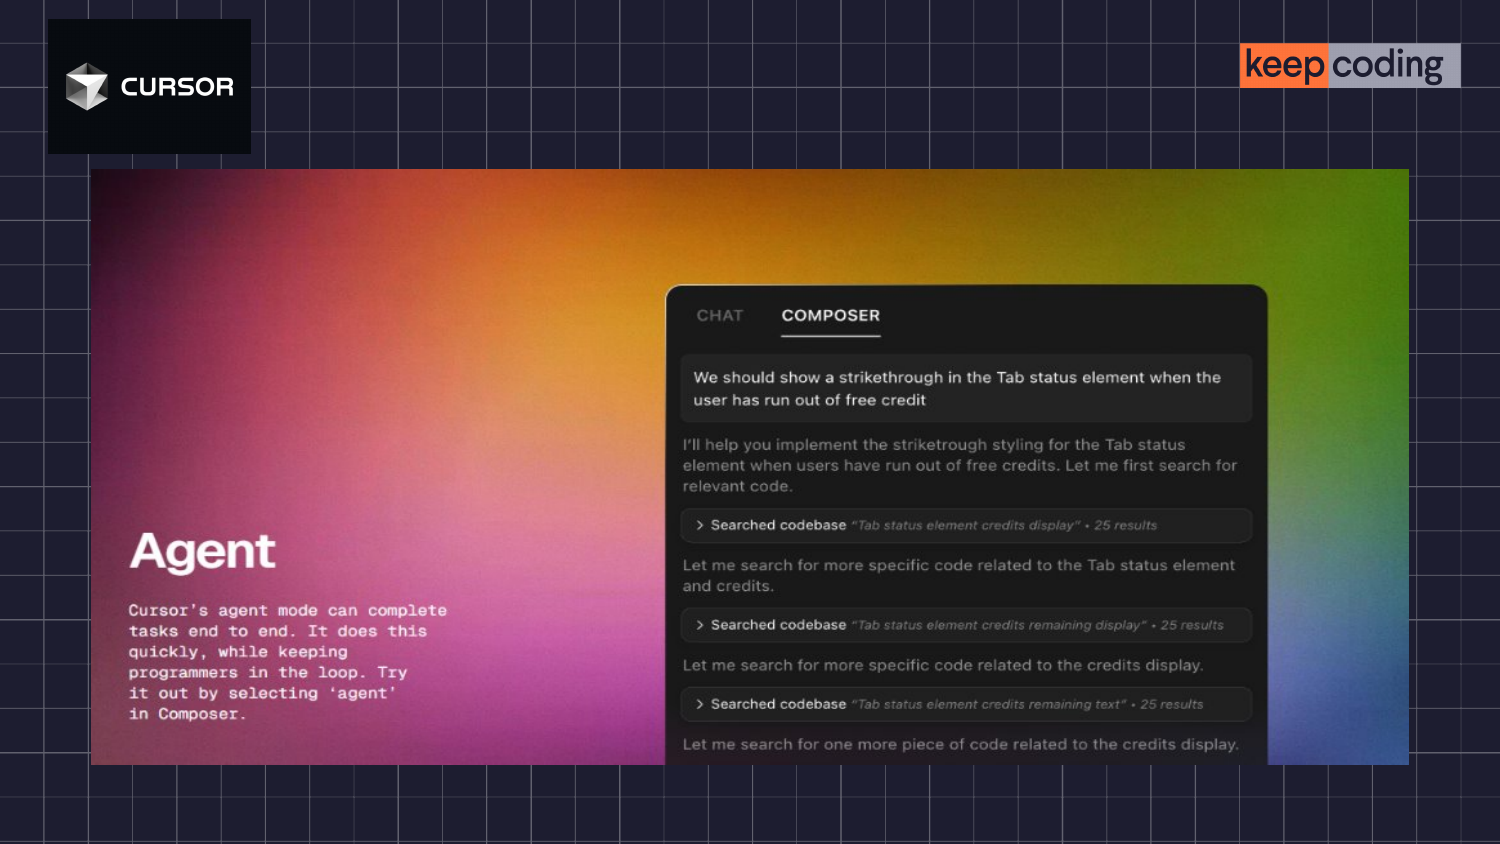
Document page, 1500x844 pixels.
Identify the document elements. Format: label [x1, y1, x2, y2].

picture [48, 19, 251, 155]
picture [91, 169, 1409, 766]
picture [1240, 43, 1461, 88]
